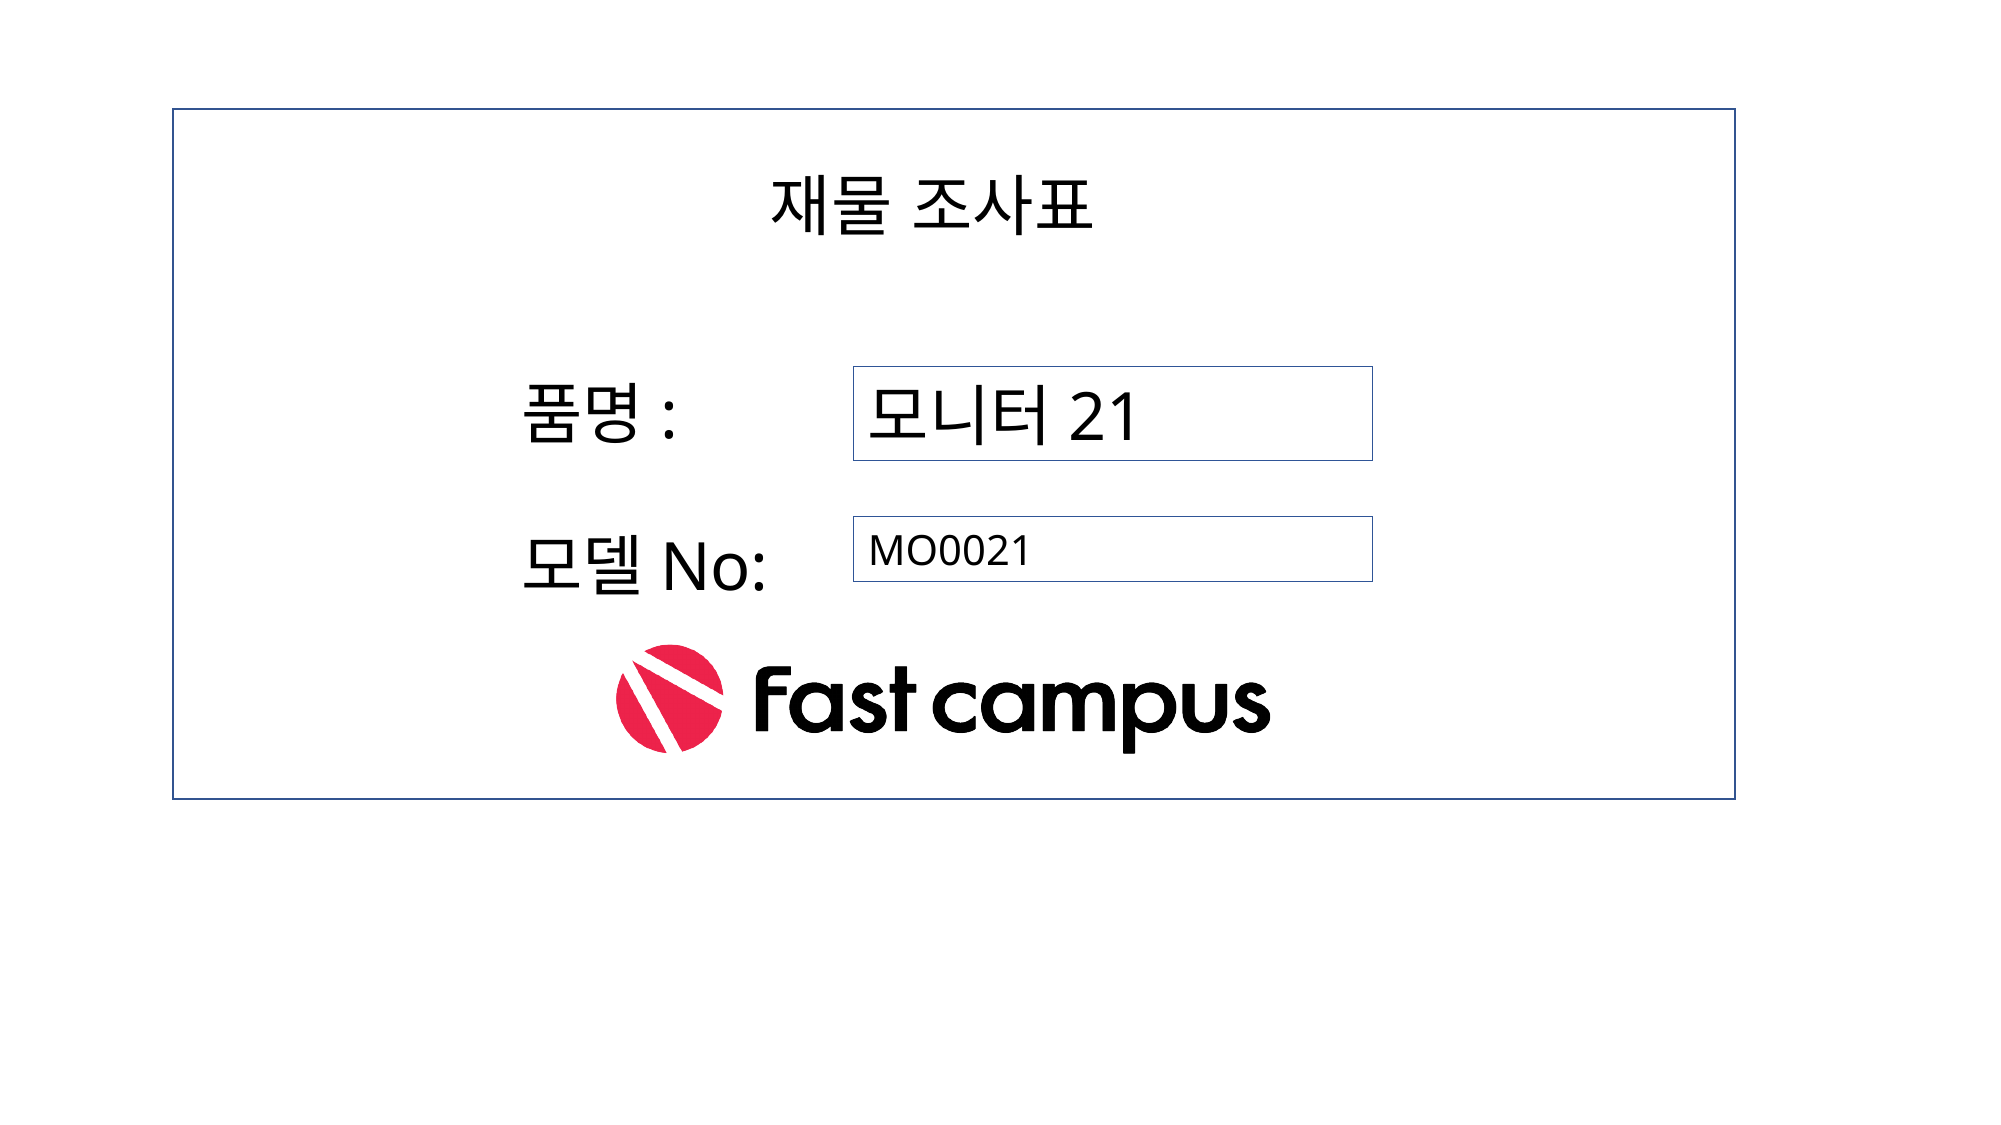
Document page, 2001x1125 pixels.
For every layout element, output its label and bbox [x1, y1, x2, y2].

text_box [172, 108, 1736, 800]
picture [607, 635, 1279, 763]
